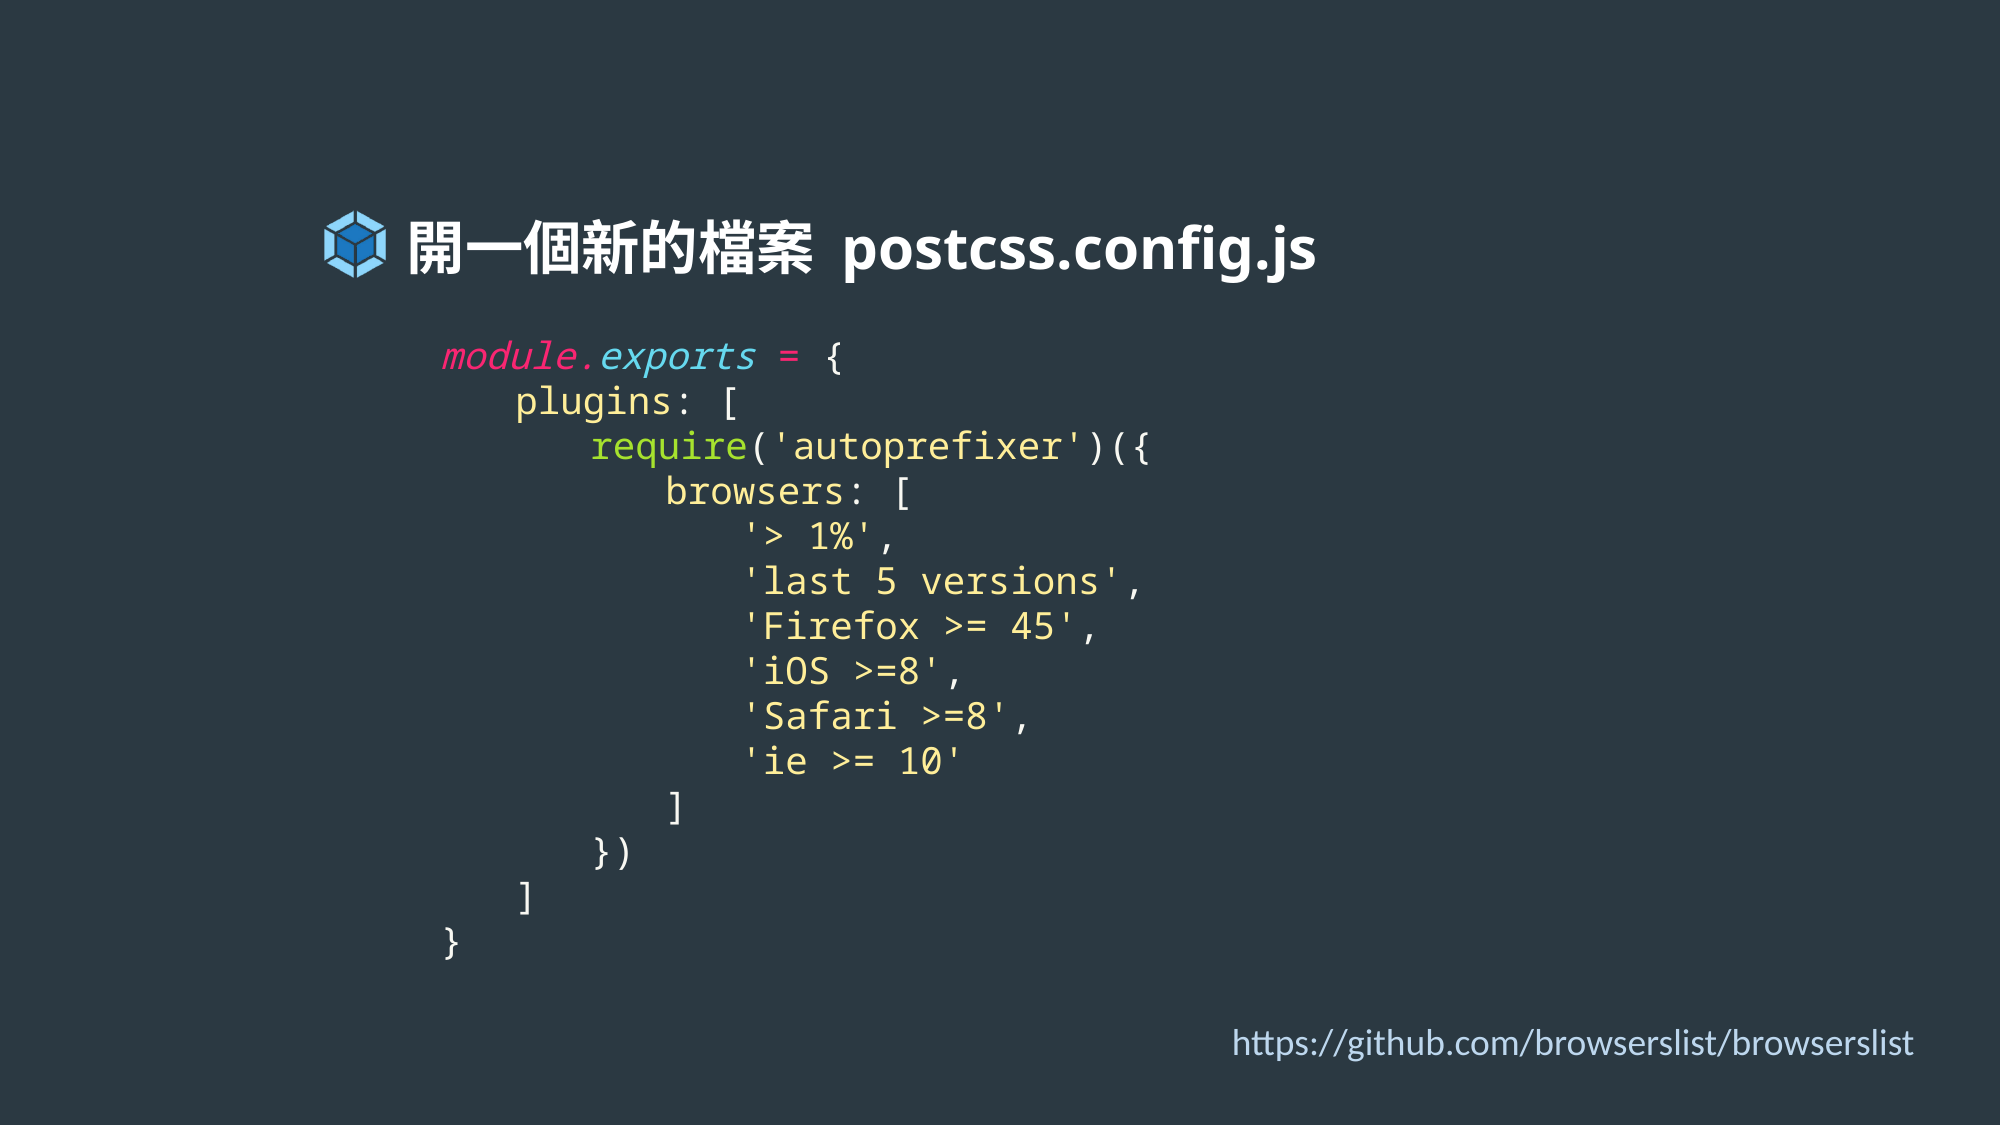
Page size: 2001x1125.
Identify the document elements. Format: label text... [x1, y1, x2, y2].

text_box 開一個新的檔案 postcss.config.js [392, 204, 1414, 289]
text_box https://github.com/browserslist/browserslist [1217, 1010, 1930, 1071]
text_box module.exports = { plugins: [ require('autoprefixer')({ browsers: [ '> 1%', 'last 5 versions', 'Firefox >= 45', 'iOS >=8', 'Safari >=8', 'ie >= 10' ] }) ] } [425, 324, 1214, 970]
picture [324, 210, 386, 278]
